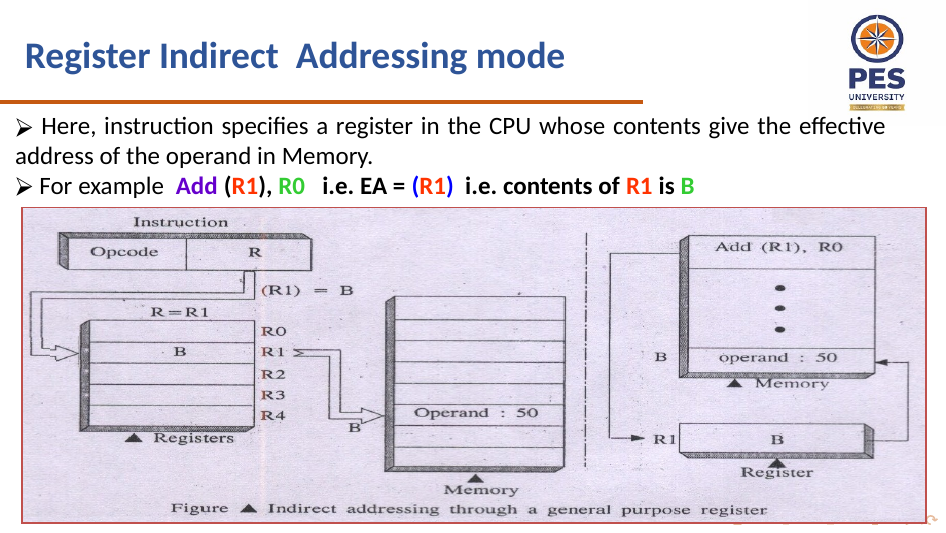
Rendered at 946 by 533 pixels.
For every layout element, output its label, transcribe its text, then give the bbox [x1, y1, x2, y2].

picture [808, 0, 946, 126]
title Register Indirect Addressing mode [22, 29, 889, 102]
picture [22, 207, 926, 523]
text_box Here, instruction specifies a register in the CPU whose contents give the effective address of the operand in Memory. For example Add (R1), R0 i.e. EA = (R1) i.e. contents of R1 is B [0, 102, 903, 207]
